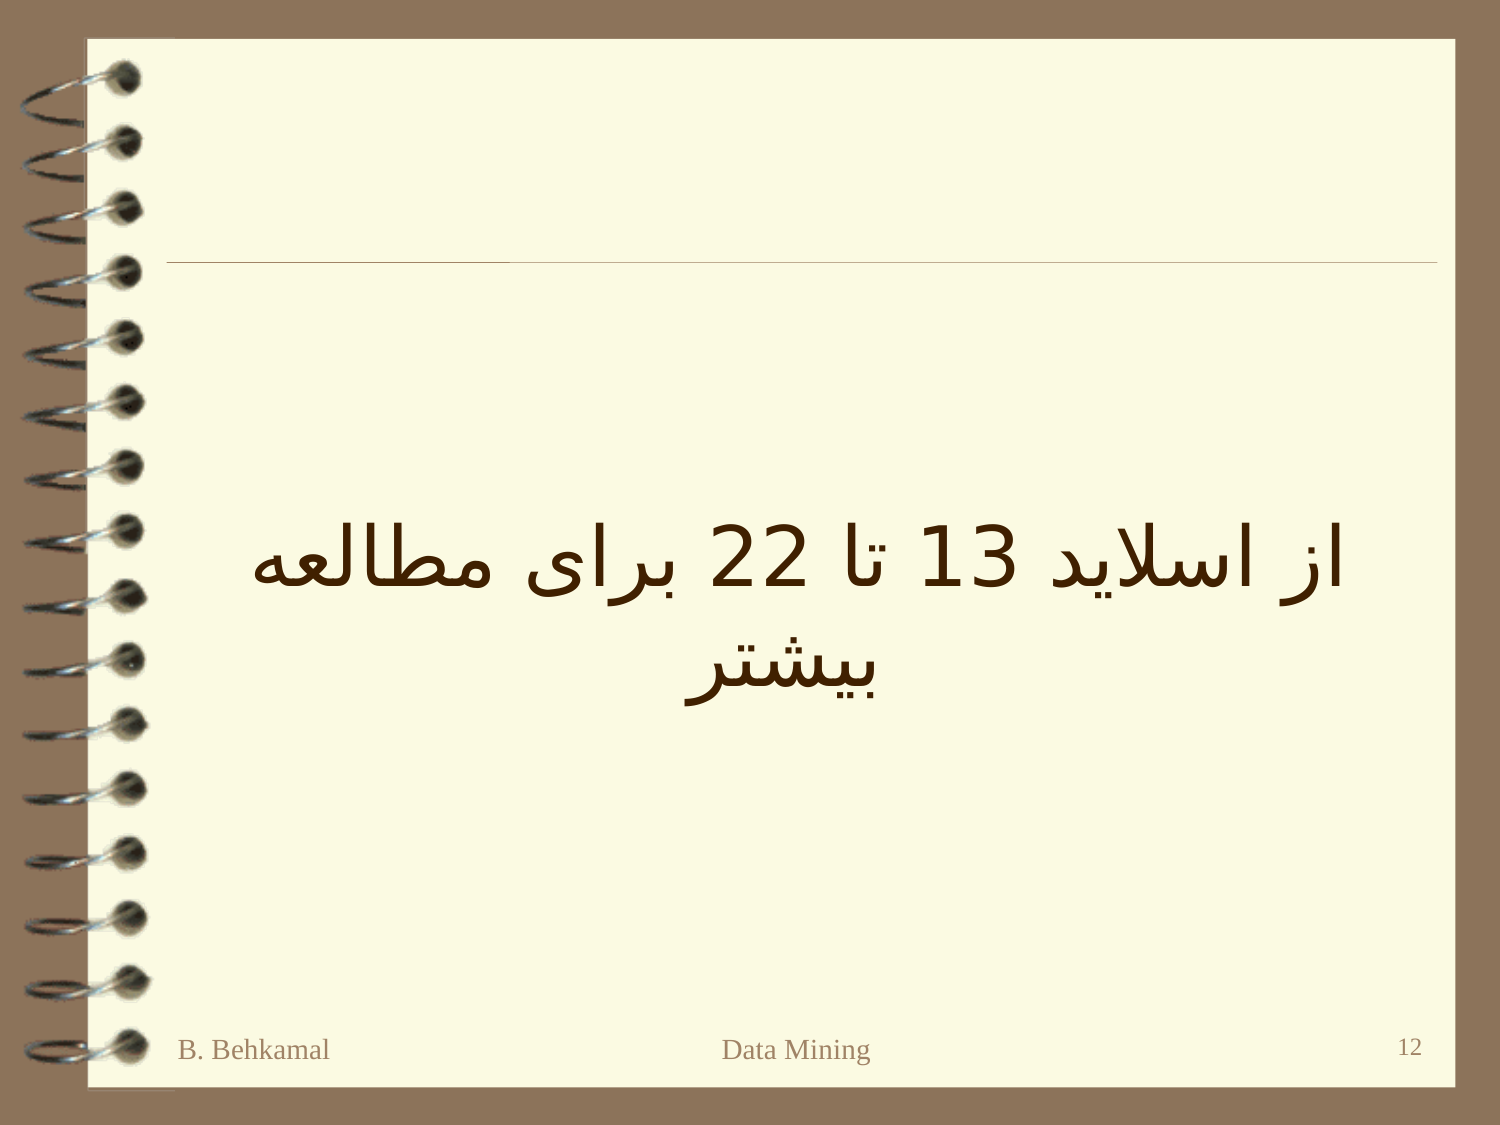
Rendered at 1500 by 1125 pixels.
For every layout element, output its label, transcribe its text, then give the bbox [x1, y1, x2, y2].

picture [0, 0, 175, 1125]
slide_number B. Behkamal [162, 1022, 476, 1076]
footer Data Mining [562, 1022, 1038, 1076]
list از اسلاید 13 تا 22 برای مطالعه بیشتر [162, 278, 1435, 955]
slide_number 12 [1124, 1022, 1438, 1076]
